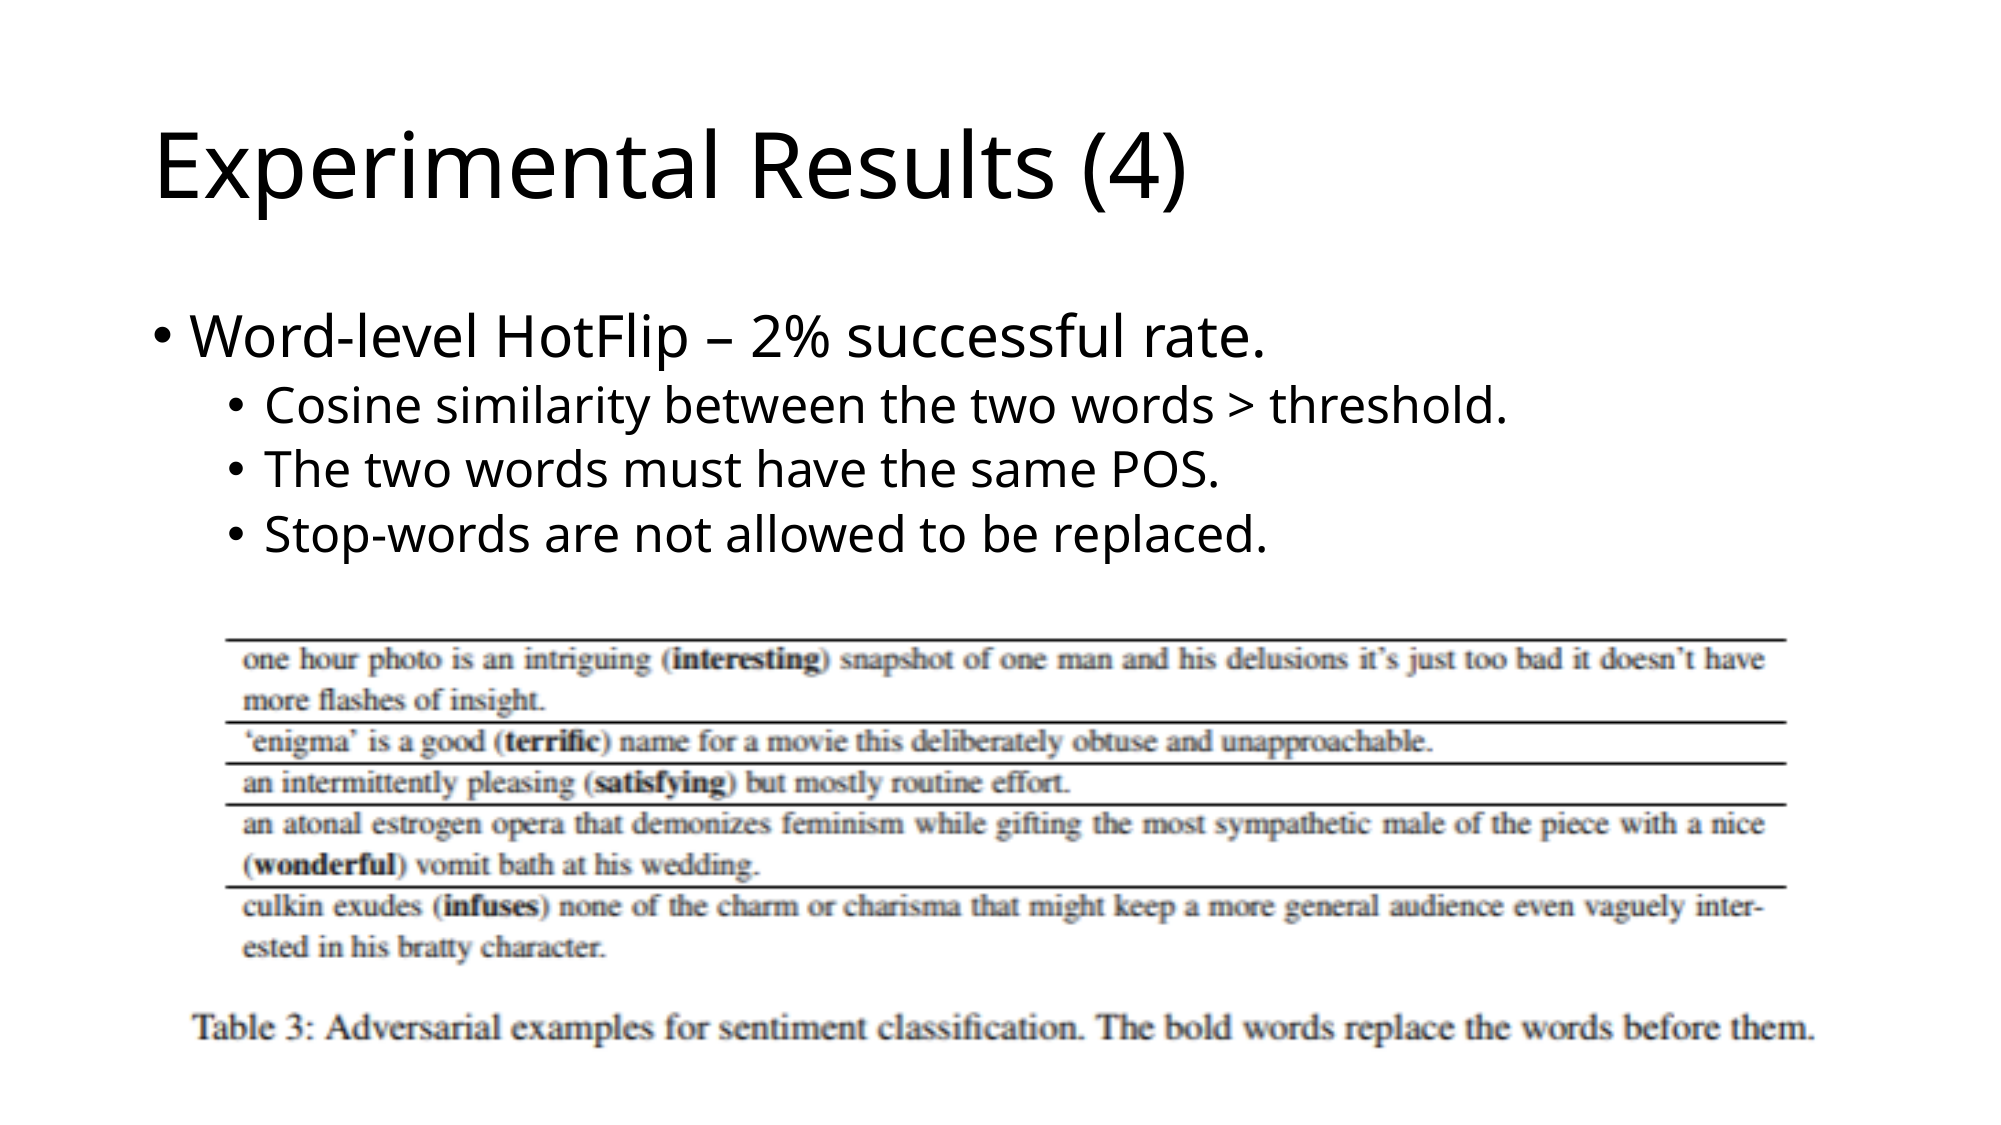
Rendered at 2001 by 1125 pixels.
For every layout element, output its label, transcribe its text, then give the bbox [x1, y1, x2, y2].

list Word-level HotFlip – 2% successful rate. Cosine similarity between the two words > threshold. The two words must have the same POS. Stop-words are not allowed to be replaced. [137, 299, 1863, 1014]
title Experimental Results (4) [137, 59, 1863, 278]
picture [174, 604, 1826, 1066]
